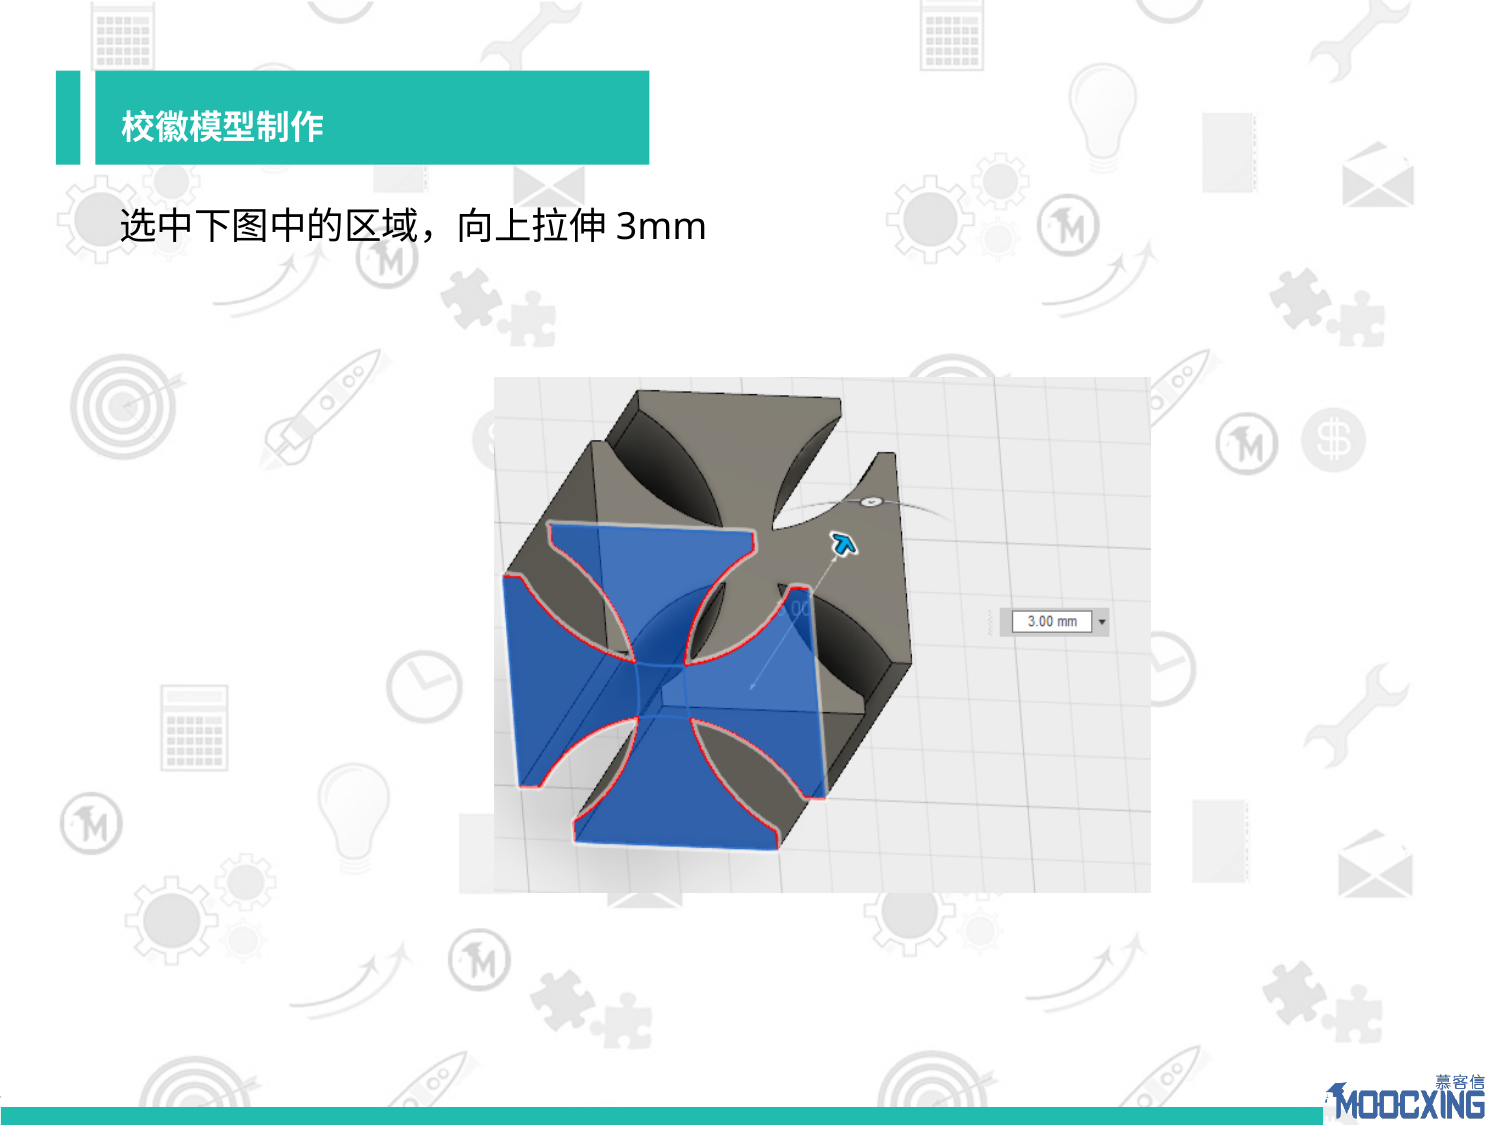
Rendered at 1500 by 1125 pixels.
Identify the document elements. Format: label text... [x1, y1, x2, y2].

picture [0, 0, 1500, 1125]
text_box 选中下图中的区域，向上拉伸3mm [89, 194, 1411, 255]
title 校徽模型制作 [106, 102, 858, 194]
